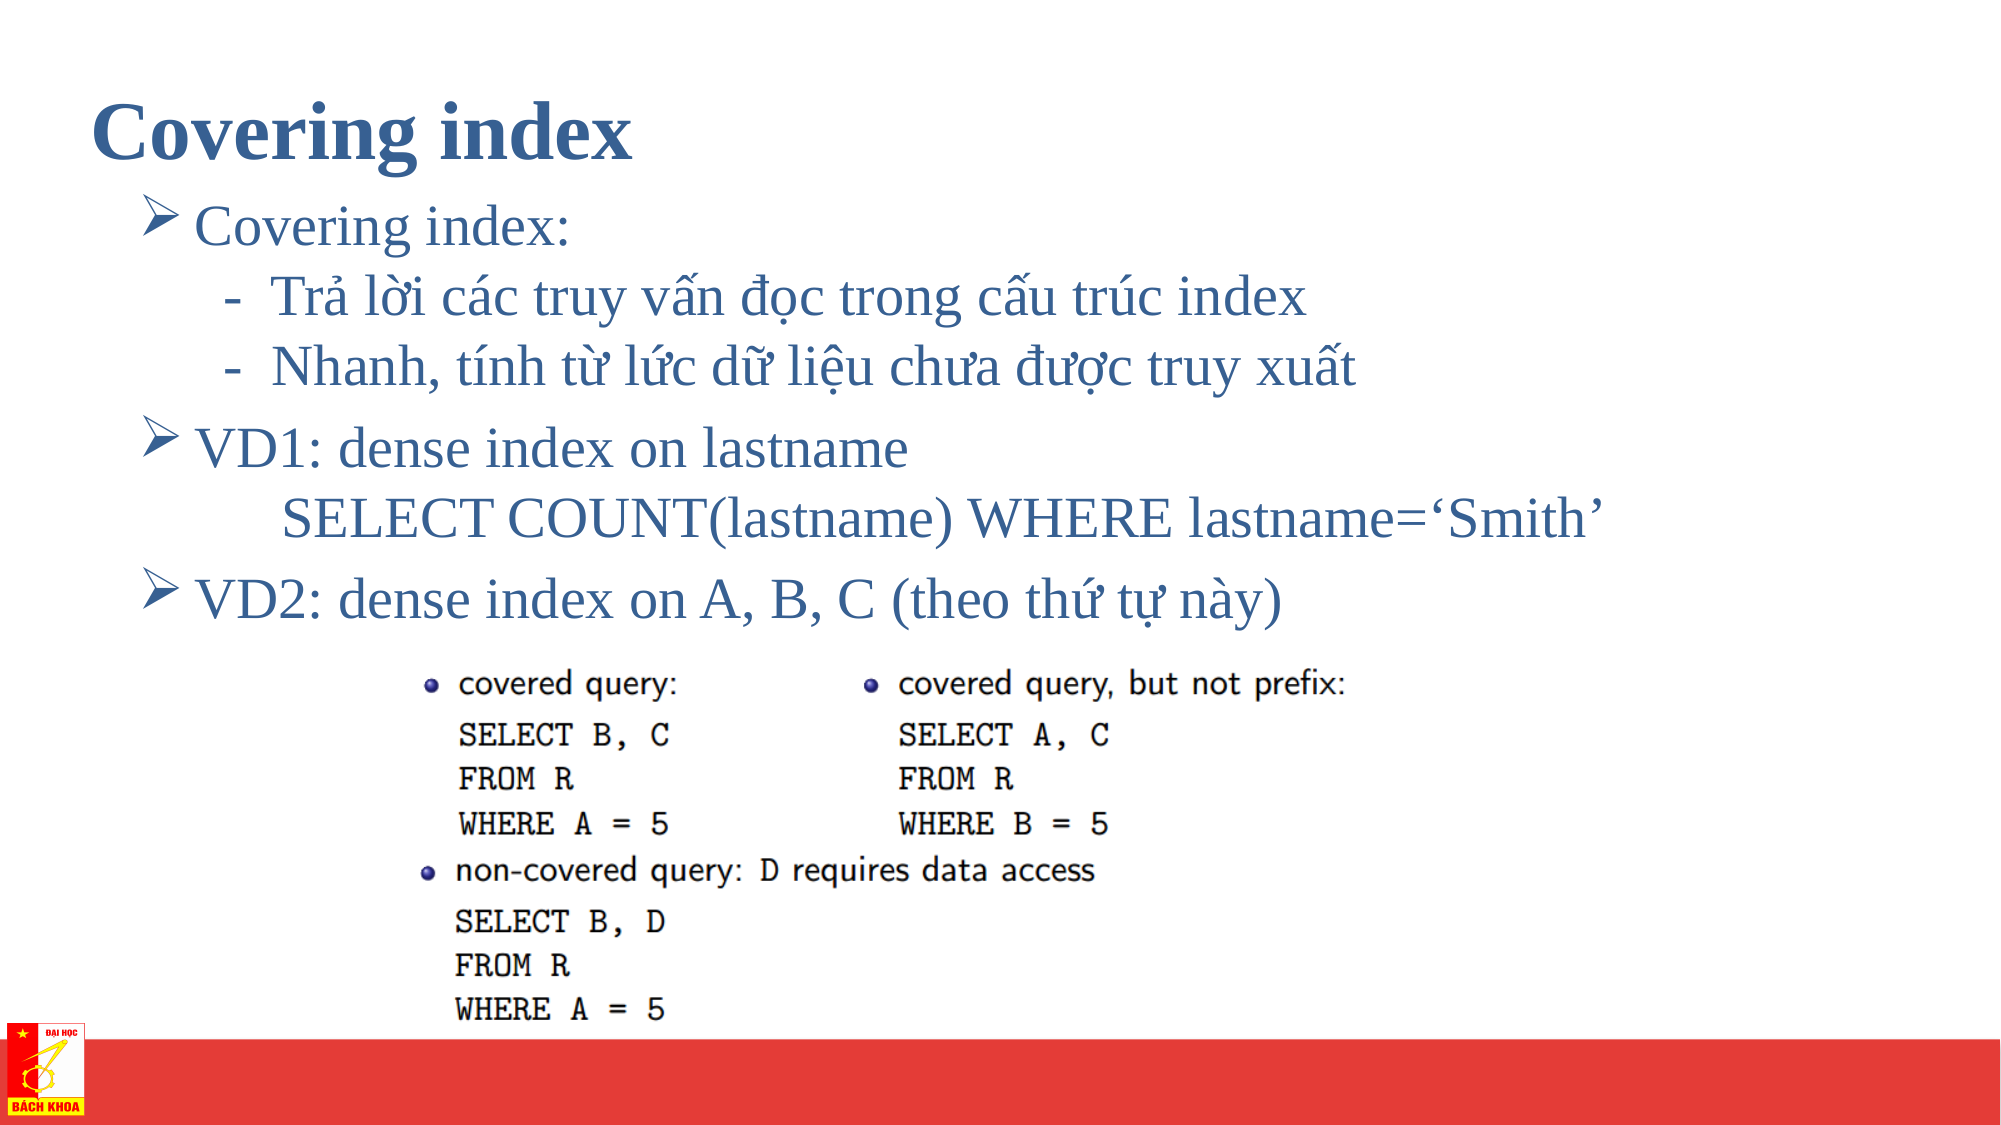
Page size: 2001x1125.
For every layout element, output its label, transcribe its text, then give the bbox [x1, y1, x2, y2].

picture [7, 1023, 85, 1116]
picture [419, 668, 1373, 1026]
list Covering index Covering index: - Trả lời các truy vấn đọc trong cấu trúc index - Nhanh, tính từ lức dữ liệu chưa được truy xuất VD1: dense index on lastname SELECT COUNT(lastname) WHERE lastname=‘Smith’ VD2: dense index on A, B, C (theo thứ tự này) [75, 68, 1918, 1025]
